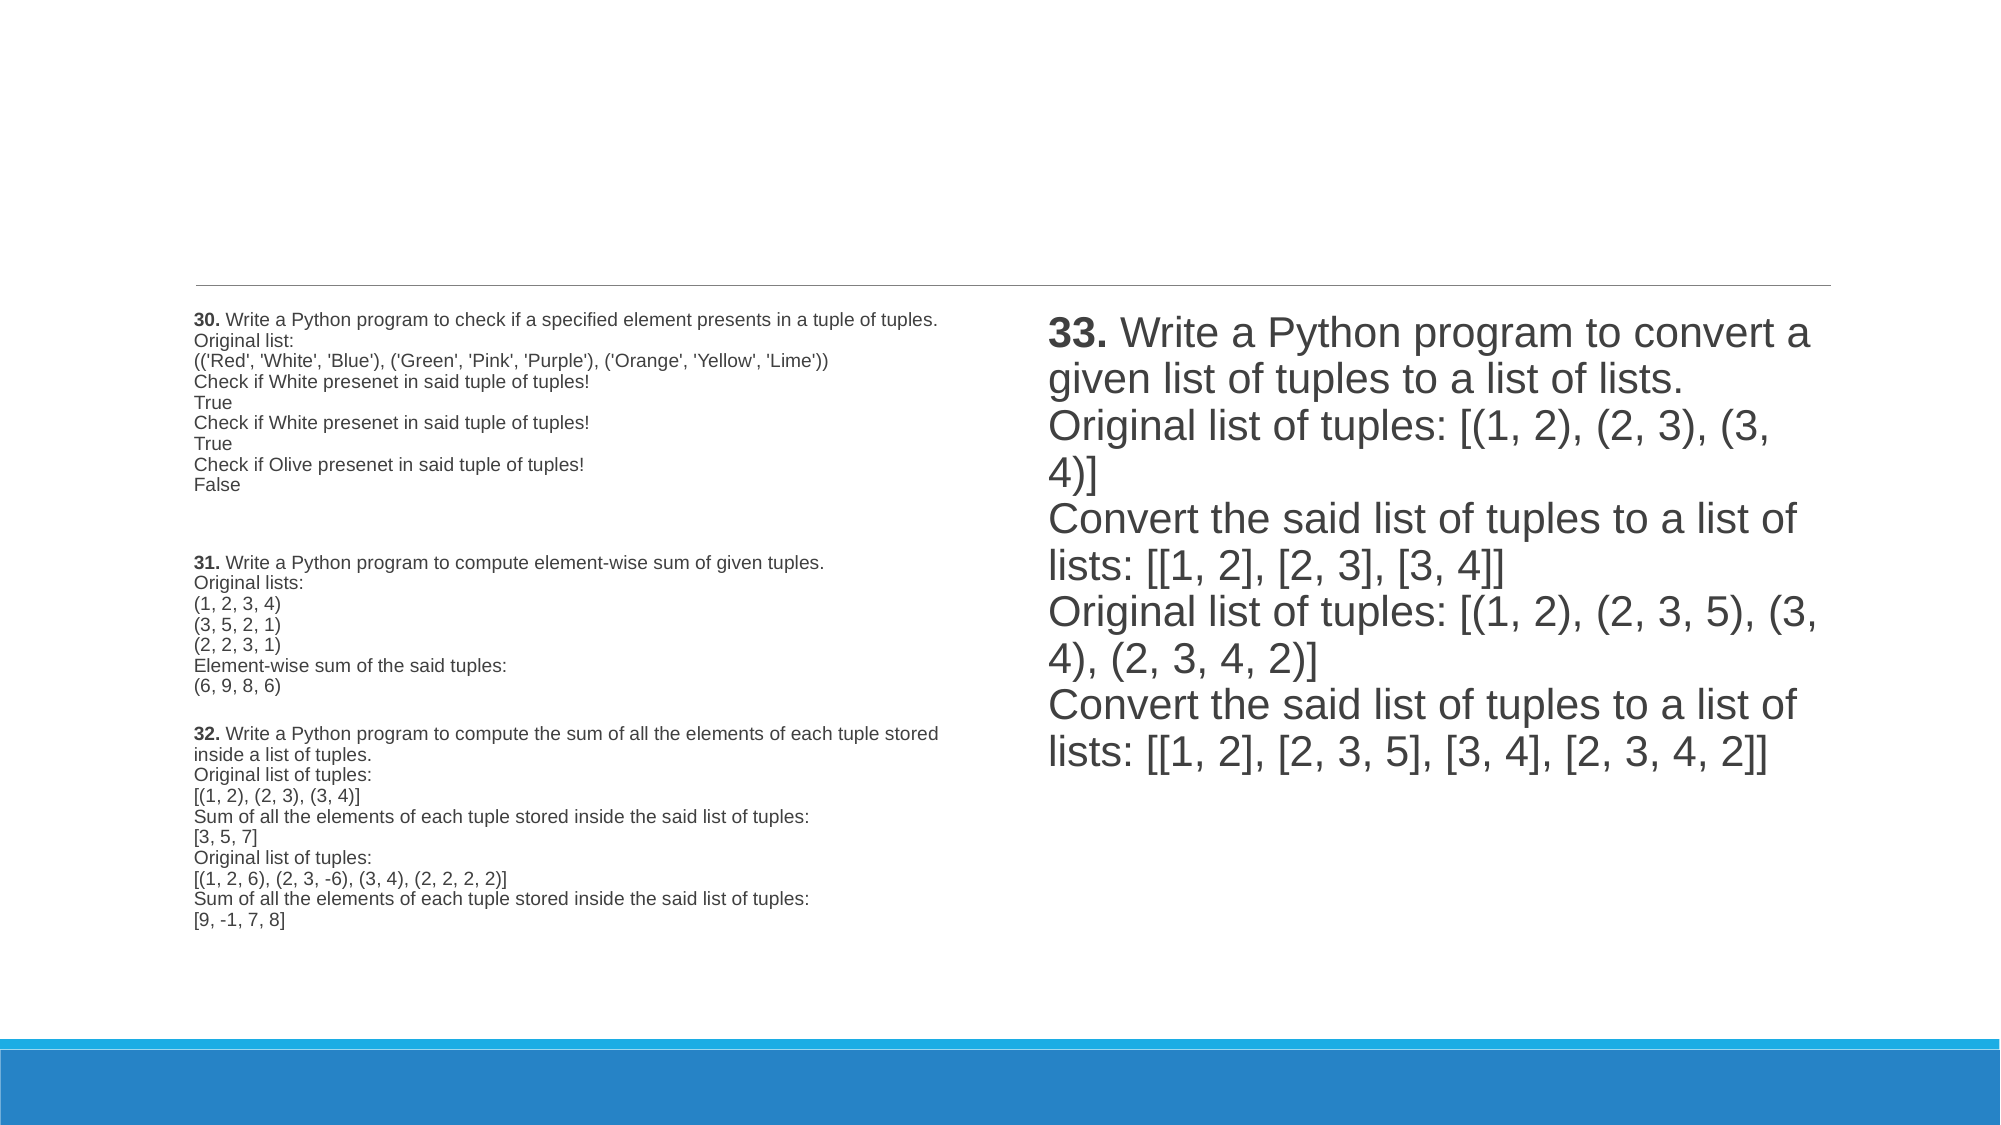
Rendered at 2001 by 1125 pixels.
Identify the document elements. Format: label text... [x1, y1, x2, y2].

list 33. Write a Python program to convert a given list of tuples to a list of lists. Original list of tuples: [(1, 2), (2, 3), (3, 4)] Convert the said list of tuples to a list of lists: [[1, 2], [2, 3], [3, 4]] Original list of tuples: [(1, 2), (2, 3, 5), (3, 4), (2, 3, 4, 2)] Convert the said list of tuples to a list of lists: [[1, 2], [2, 3, 5], [3, 4], [2, 3, 4, 2]] [1020, 302, 1830, 963]
list 30. Write a Python program to check if a specified element presents in a tuple of tuples. Original list: (('Red', 'White', 'Blue'), ('Green', 'Pink', 'Purple'), ('Orange', 'Yellow', 'Lime')) Check if White presenet in said tuple of tuples! True Check if White presenet in said tuple of tuples! True Check if Olive presenet in said tuple of tuples! False 31. Write a Python program to compute element-wise sum of given tuples. Original lists: (1, 2, 3, 4) (3, 5, 2, 1) (2, 2, 3, 1) Element-wise sum of the said tuples: (6, 9, 8, 6) 32. Write a Python program to compute the sum of all the elements of each tuple stored inside a list of tuples. Original list of tuples: [(1, 2), (2, 3), (3, 4)] Sum of all the elements of each tuple stored inside the said list of tuples: [3, 5, 7] Original list of tuples: [(1, 2, 6), (2, 3, -6), (3, 4), (2, 2, 2, 2)] Sum of all the elements of each tuple stored inside the said list of tuples: [9, -1, 7, 8] [180, 302, 990, 963]
